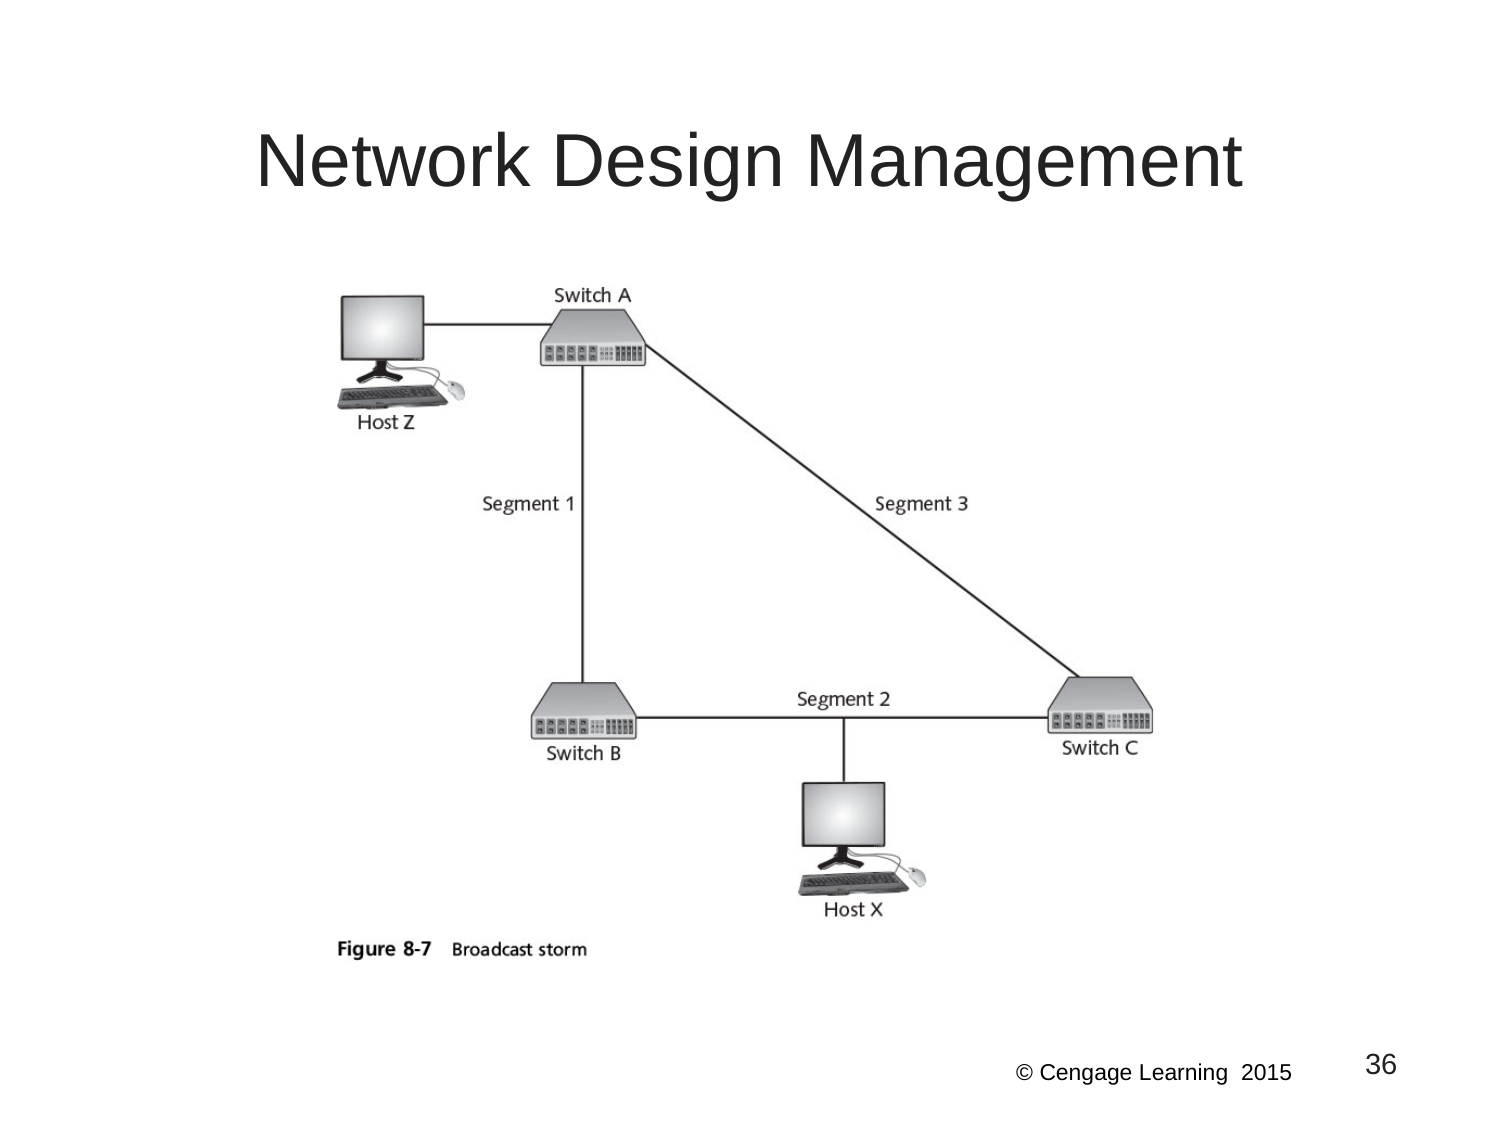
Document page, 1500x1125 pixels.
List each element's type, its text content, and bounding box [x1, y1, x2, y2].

slide_number 36 [1324, 1037, 1413, 1101]
title Network Design Management [87, 62, 1413, 250]
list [337, 287, 1154, 961]
